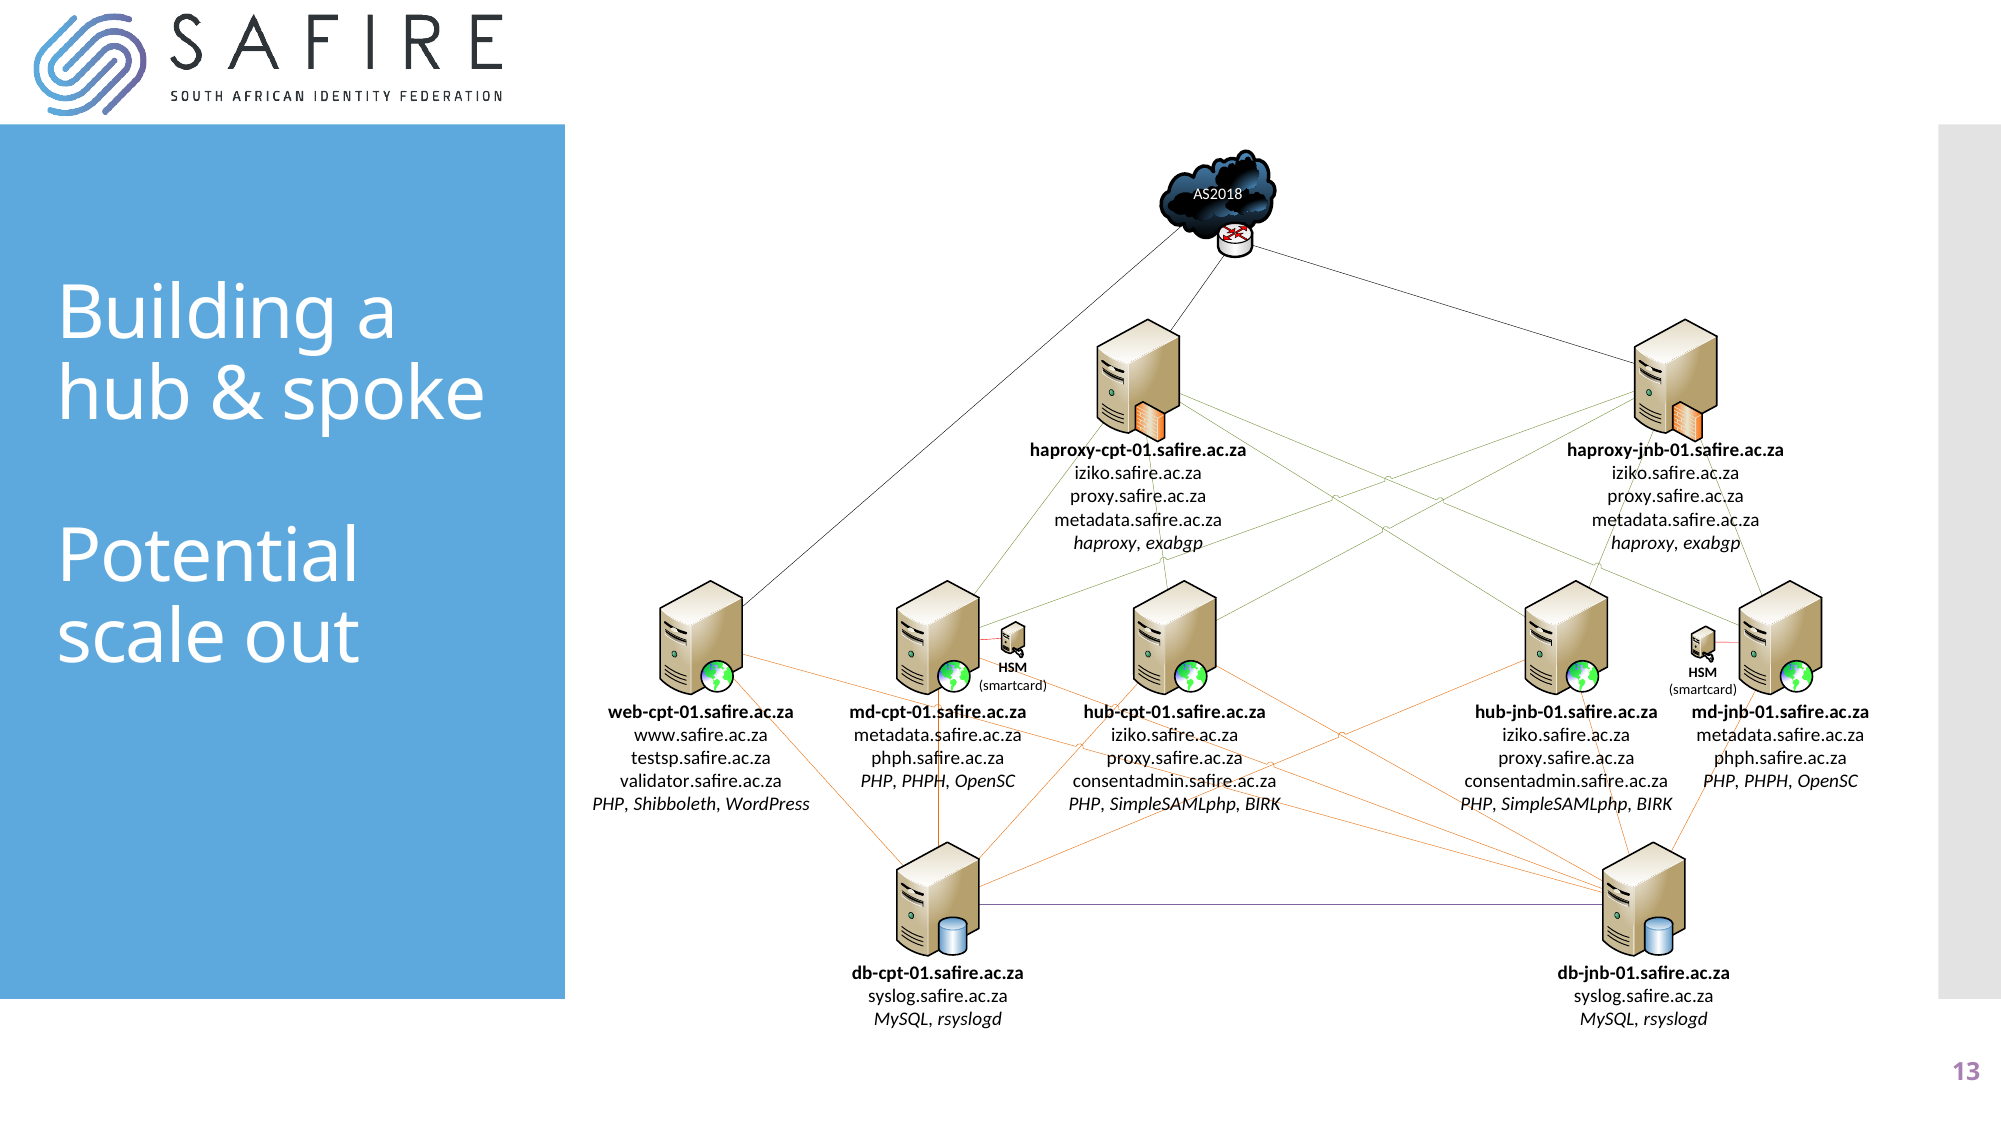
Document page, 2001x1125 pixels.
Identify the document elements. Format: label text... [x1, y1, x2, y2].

picture [21, 10, 515, 119]
title Building a hub & spoke Potential scale out [41, 184, 525, 940]
slide_number 13 [1744, 1042, 1996, 1103]
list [590, 147, 1872, 1034]
